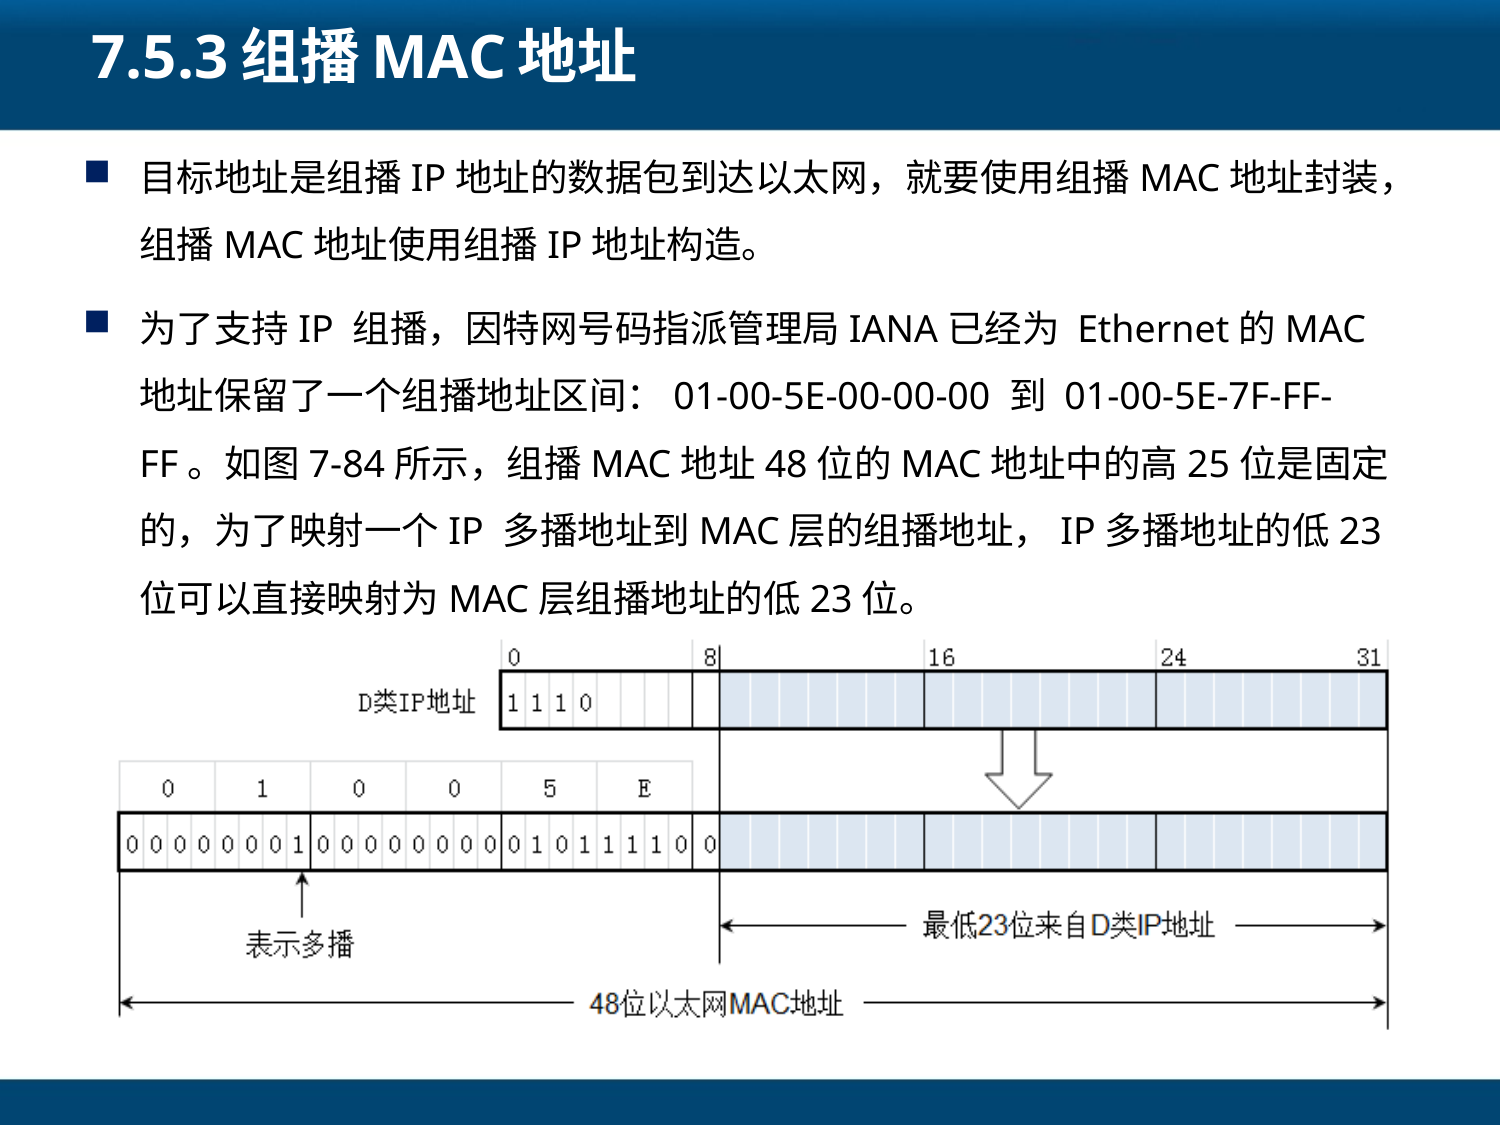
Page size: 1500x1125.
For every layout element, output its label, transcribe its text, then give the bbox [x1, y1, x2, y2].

list 目标地址是组播IP地址的数据包到达以太网，就要使用组播MAC地址封装，组播MAC地址使用组播IP地址构造。 为了支持IP 组播，因特网号码指派管理局IANA已经为 Ethernet的MAC地址保留了一个组播地址区间：01-00-5E-00-00-00 到 01-00-5E-7F-FF-FF。如图7-84所示，组播MAC地址48位的MAC地址中的高25位是固定的，为了映射一个IP 多播地址到MAC层的组播地址，IP多播地址的低23位可以直接映射为MAC层组播地址的低23位。 [68, 123, 1419, 656]
picture [0, 0, 1500, 1125]
title 7.5.3组播MAC地址 [76, 19, 1427, 100]
